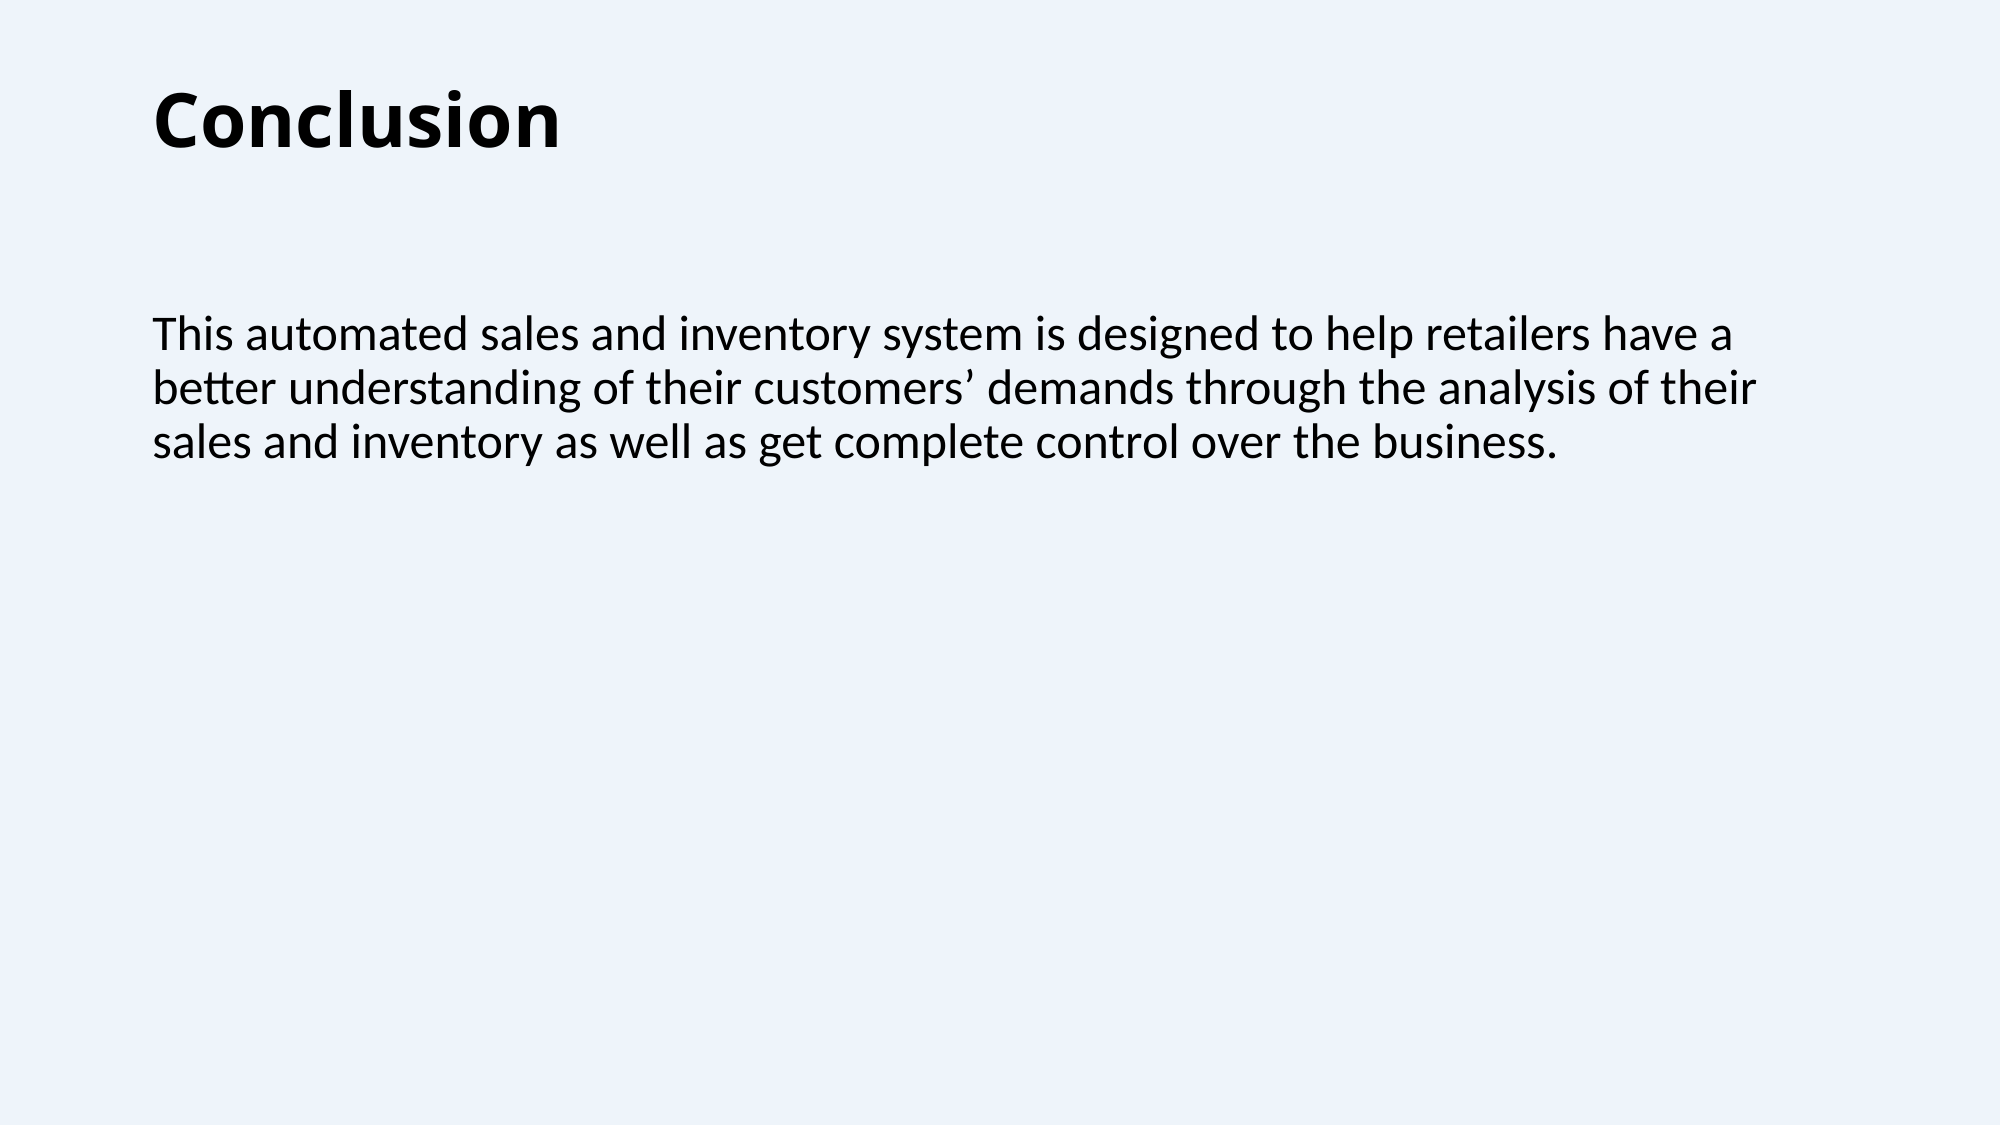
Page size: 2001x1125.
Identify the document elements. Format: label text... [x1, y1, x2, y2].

list This automated sales and inventory system is designed to help retailers have a better understanding of their customers’ demands through the analysis of their sales and inventory as well as get complete control over the business. [137, 299, 1863, 1014]
title Conclusion [137, 59, 1863, 278]
